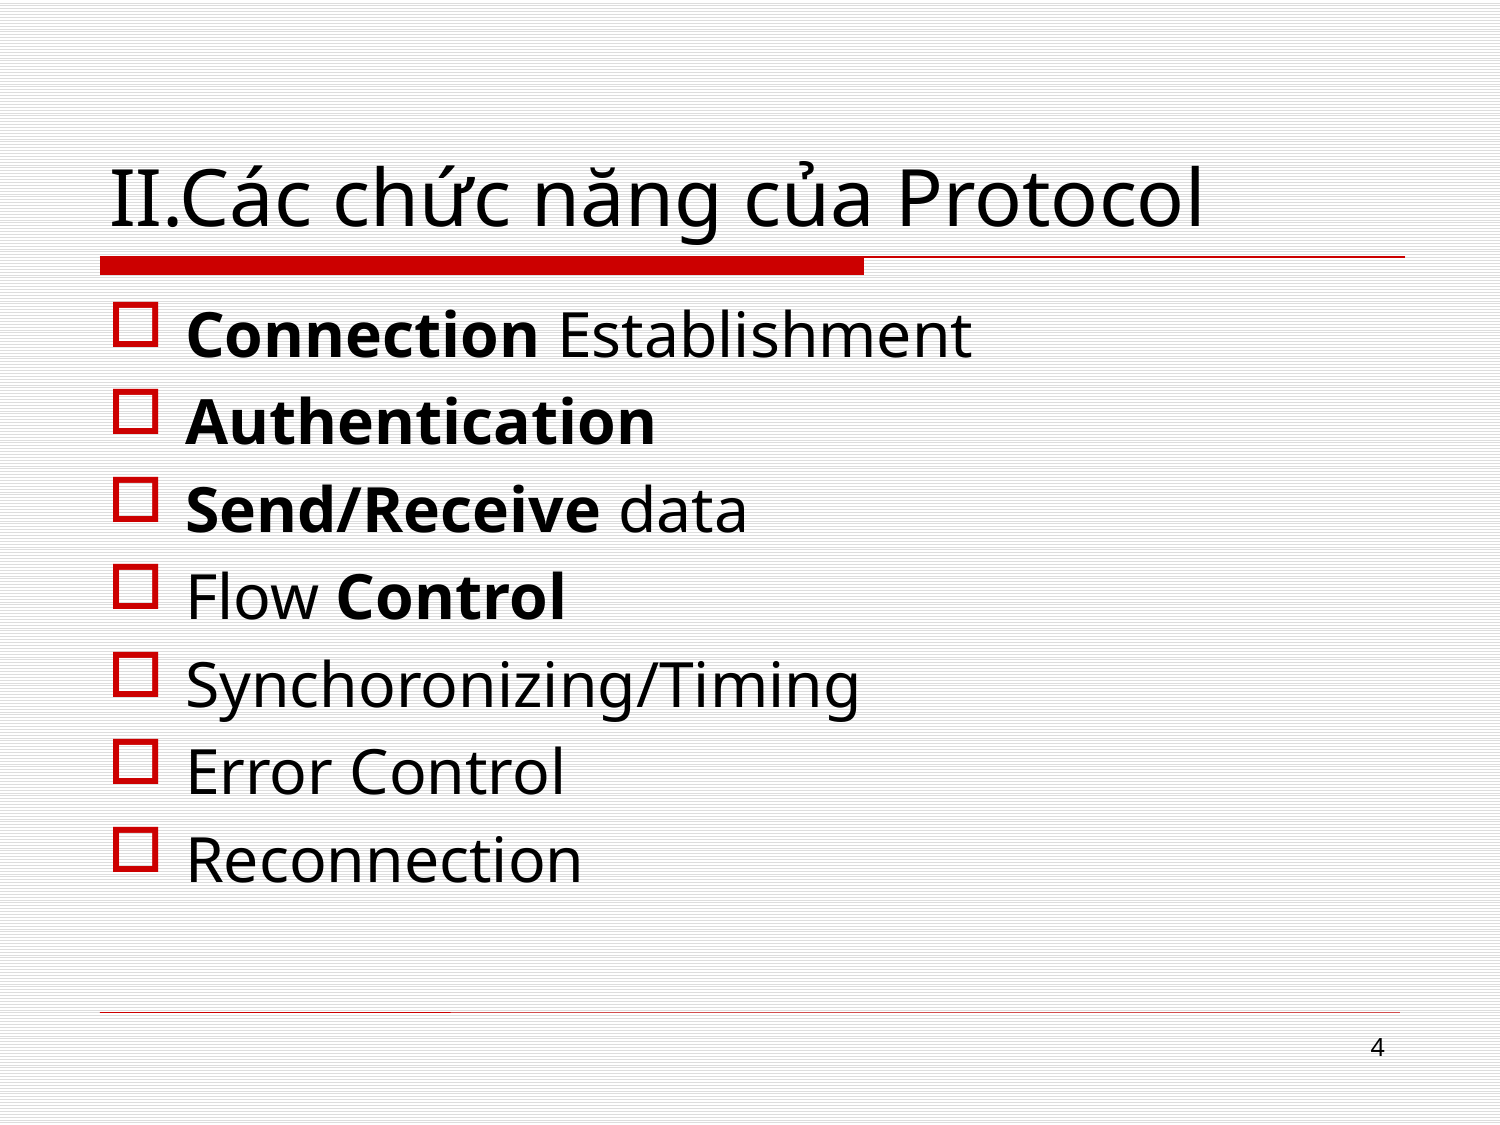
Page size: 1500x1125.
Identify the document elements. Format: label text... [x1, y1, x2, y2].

title II.Các chức năng của Protocol [94, 50, 1407, 250]
list Connection Establishment Authentication Send/Receive data Flow Control Synchoronizing/Timing Error Control Reconnection [92, 287, 1406, 988]
slide_number 4 [1074, 1024, 1401, 1103]
